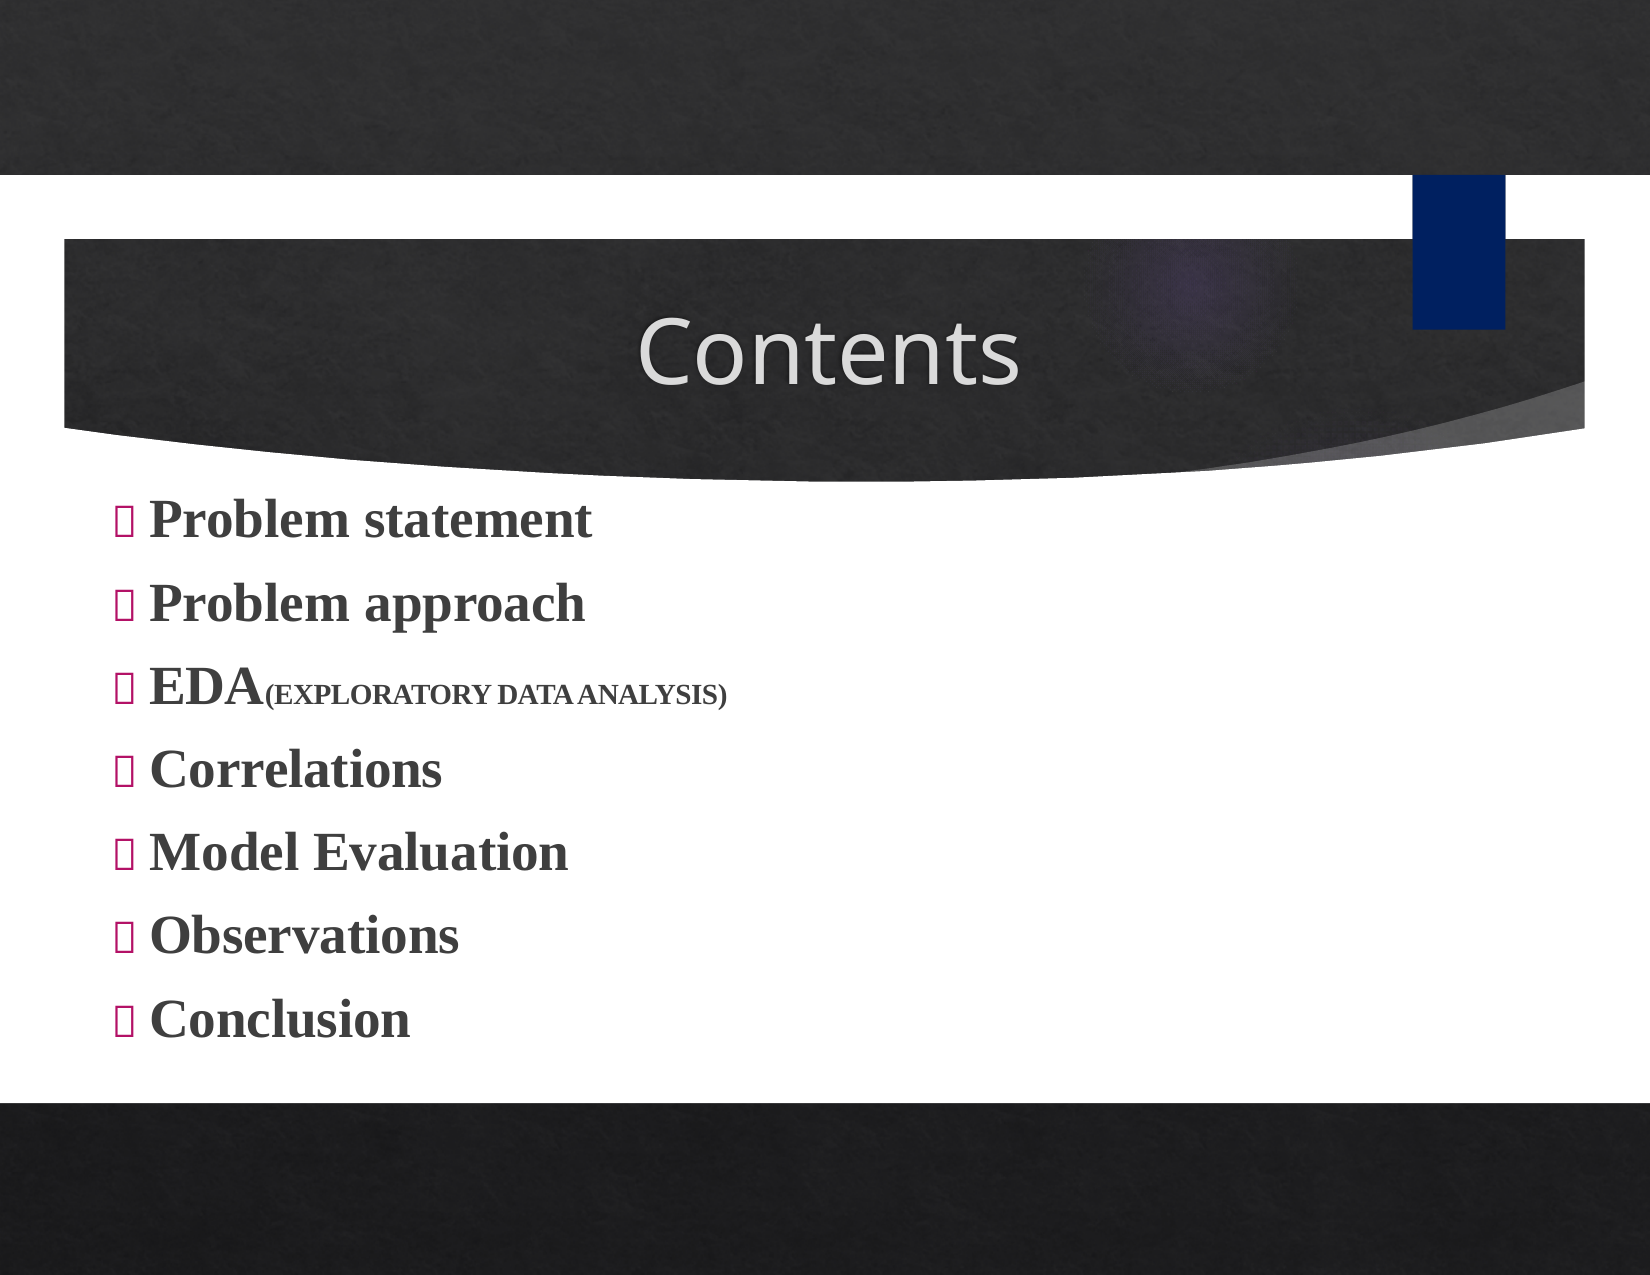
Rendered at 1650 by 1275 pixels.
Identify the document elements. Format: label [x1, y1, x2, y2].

text_box [0, 174, 1650, 1104]
